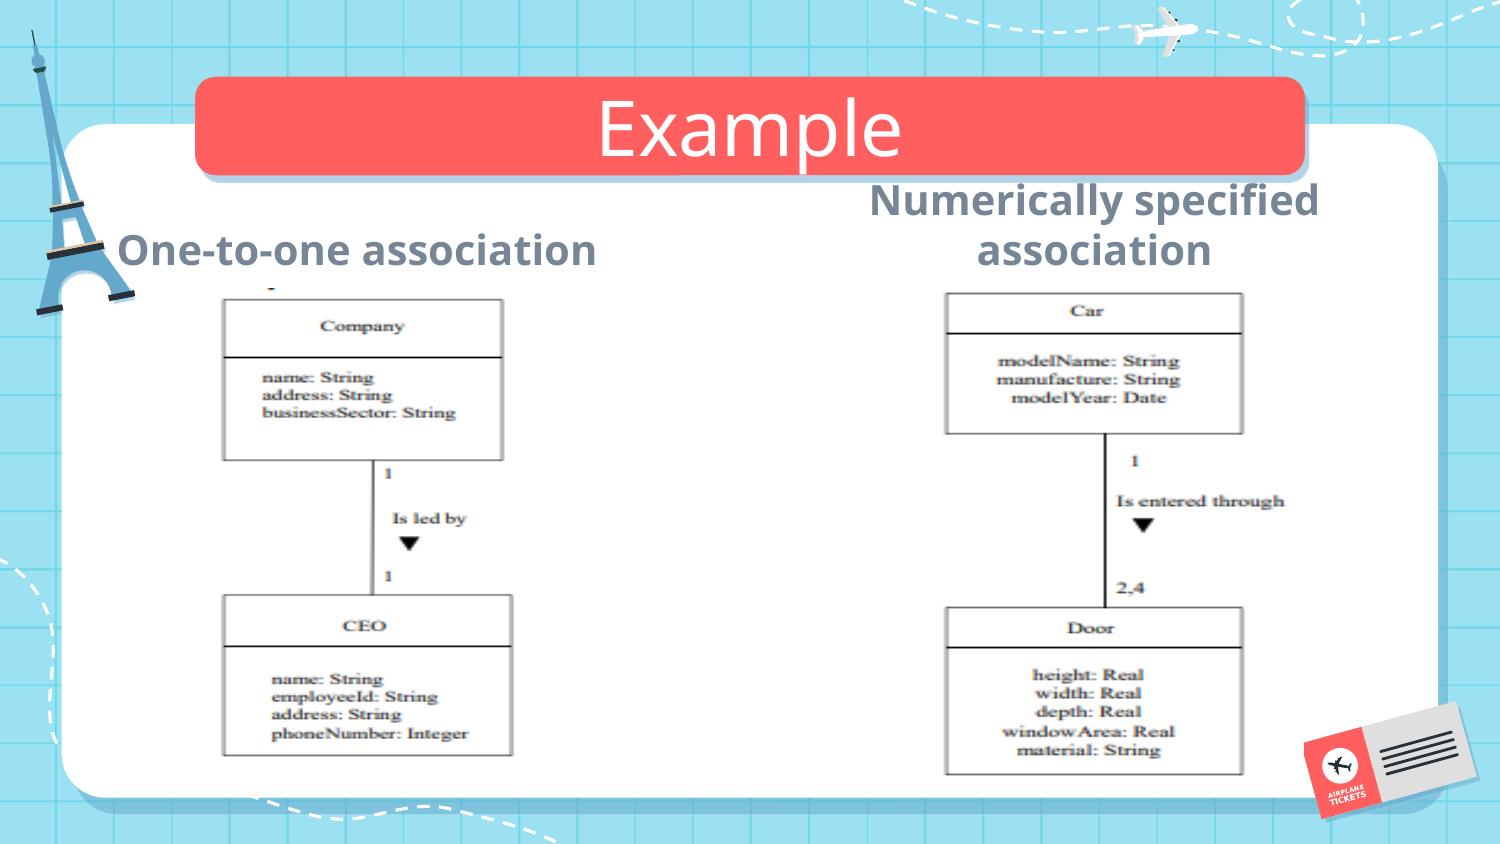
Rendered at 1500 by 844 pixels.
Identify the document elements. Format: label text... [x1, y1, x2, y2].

text_box Numerically specified association [750, 186, 1440, 289]
text_box One-to-one association [97, 213, 649, 289]
text_box [197, 76, 1303, 88]
picture [919, 288, 1304, 779]
title Example [118, 88, 1382, 164]
text_box [197, 164, 1303, 176]
picture [164, 288, 549, 779]
